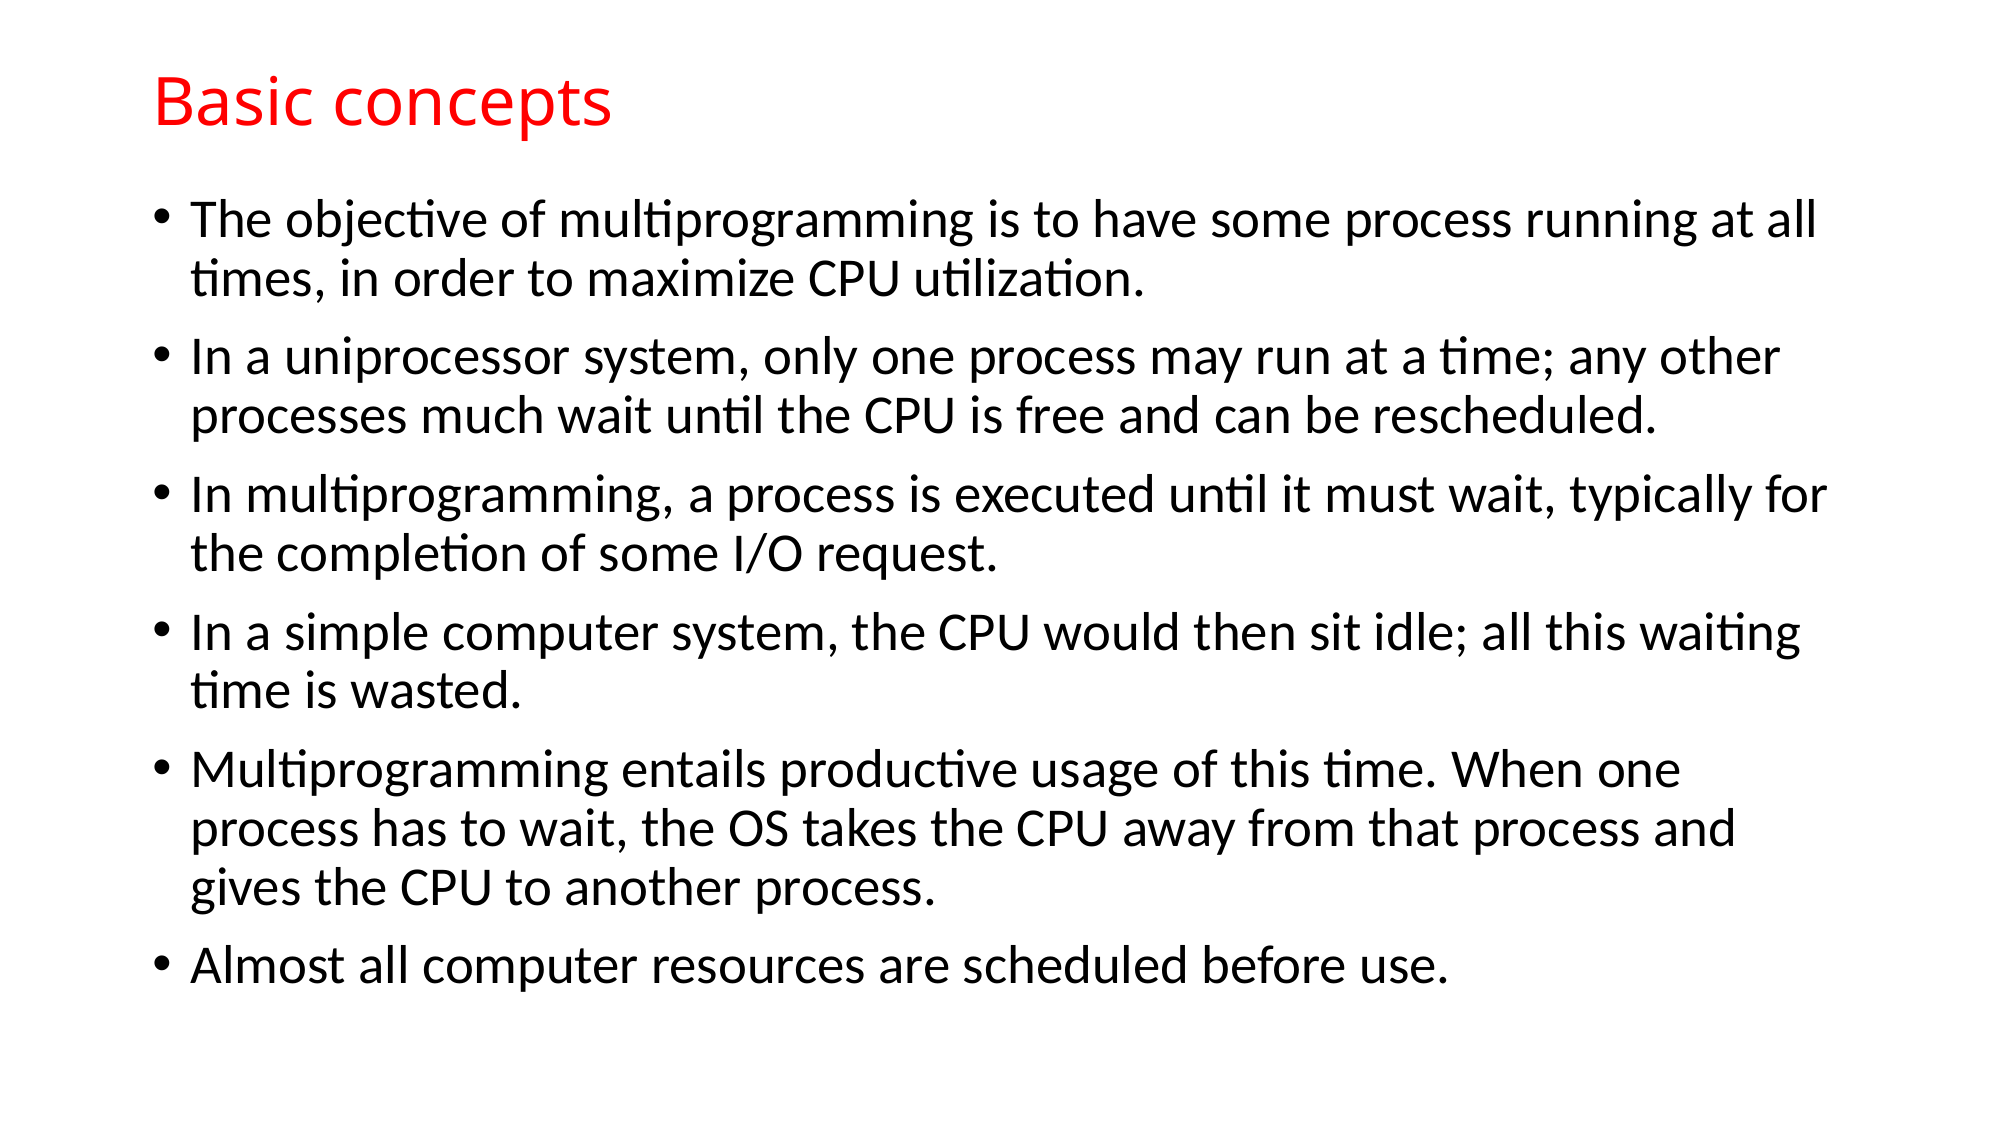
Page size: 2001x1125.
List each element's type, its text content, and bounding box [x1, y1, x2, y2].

list The objective of multiprogramming is to have some process running at all times, in order to maximize CPU utilization. In a uniprocessor system, only one process may run at a time; any other processes much wait until the CPU is free and can be rescheduled. In multiprogramming, a process is executed until it must wait, typically for the completion of some I/O request. In a simple computer system, the CPU would then sit idle; all this waiting time is wasted. Multiprogramming entails productive usage of this time. When one process has to wait, the OS takes the CPU away from that process and gives the CPU to another process. Almost all computer resources are scheduled before use. [137, 182, 1863, 1014]
title Basic concepts [137, 59, 1863, 148]
